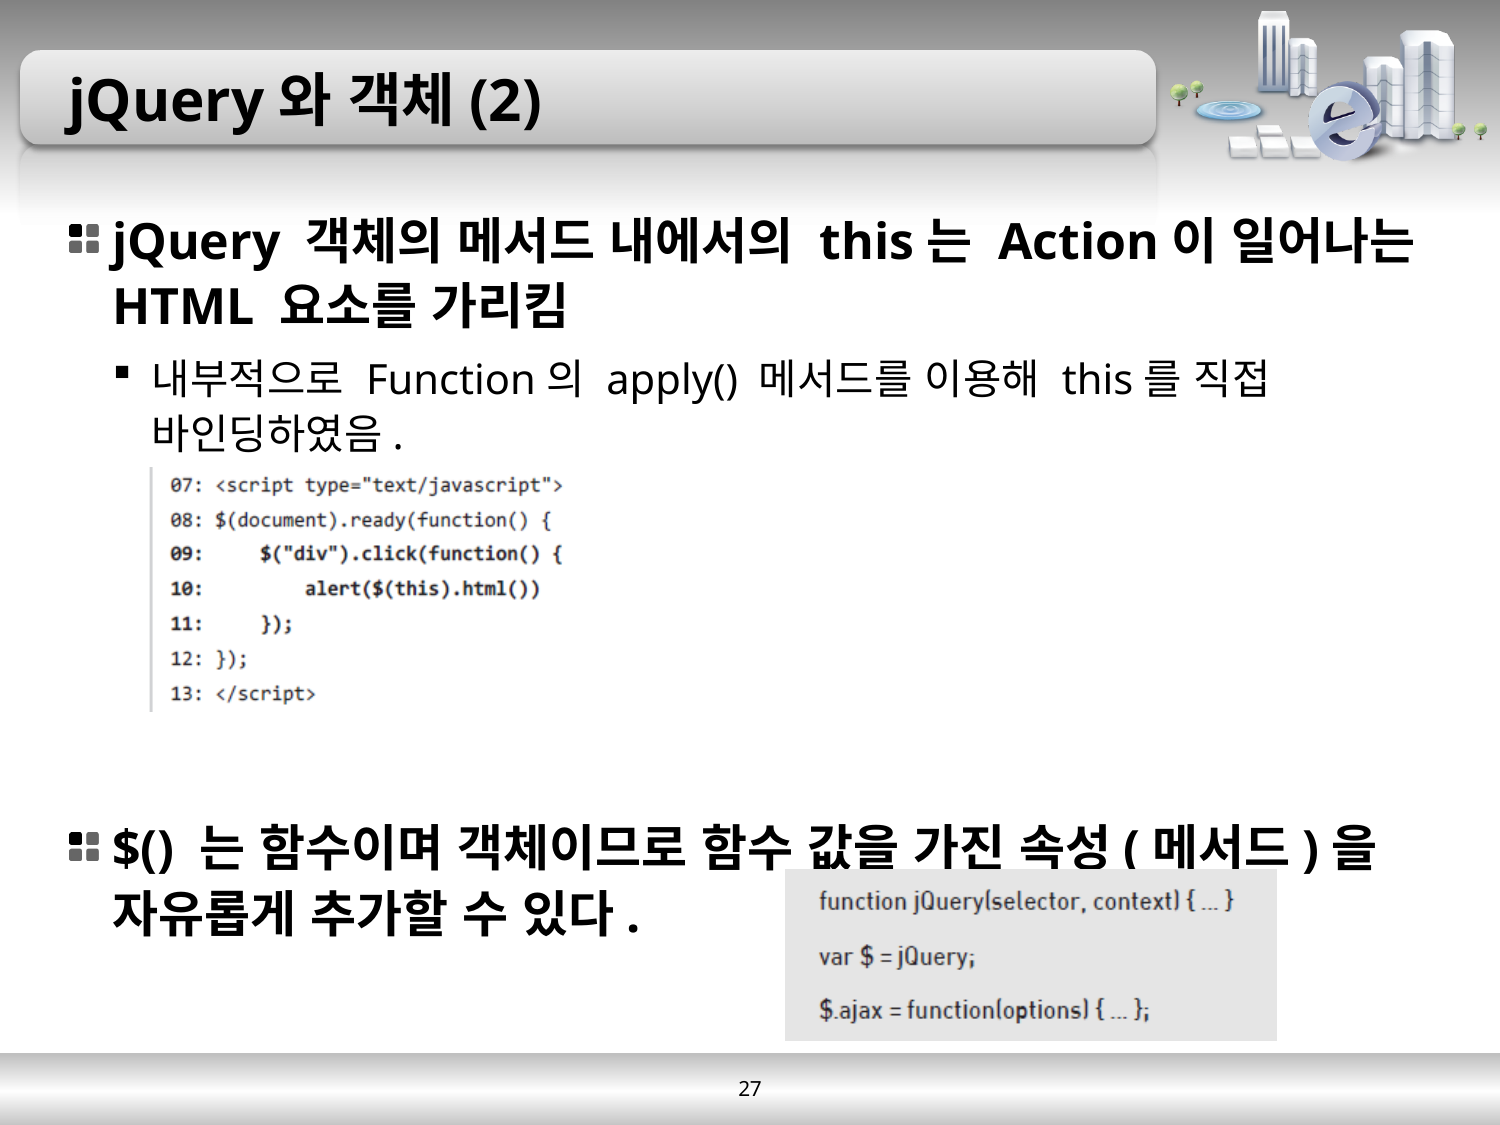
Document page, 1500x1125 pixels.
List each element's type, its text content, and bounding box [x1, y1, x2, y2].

picture [785, 869, 1277, 1041]
picture [69, 832, 99, 861]
picture [69, 224, 99, 253]
picture [1170, 11, 1487, 177]
title jQuery와 객체(2) [52, 55, 1404, 156]
picture [9, 46, 1166, 243]
picture [147, 467, 613, 713]
list jQuery 객체의 메서드 내에서의 this는 Action이 일어나는 HTML 요소를 가리킴 내부적으로 Function의 apply() 메서드를 이용해 this를 직접 바인딩하였음. $() 는 함수이며 객체이므로 함수 값을 가진 속성(메서드)을 자유롭게 추가할 수 있다. [54, 195, 1448, 1036]
